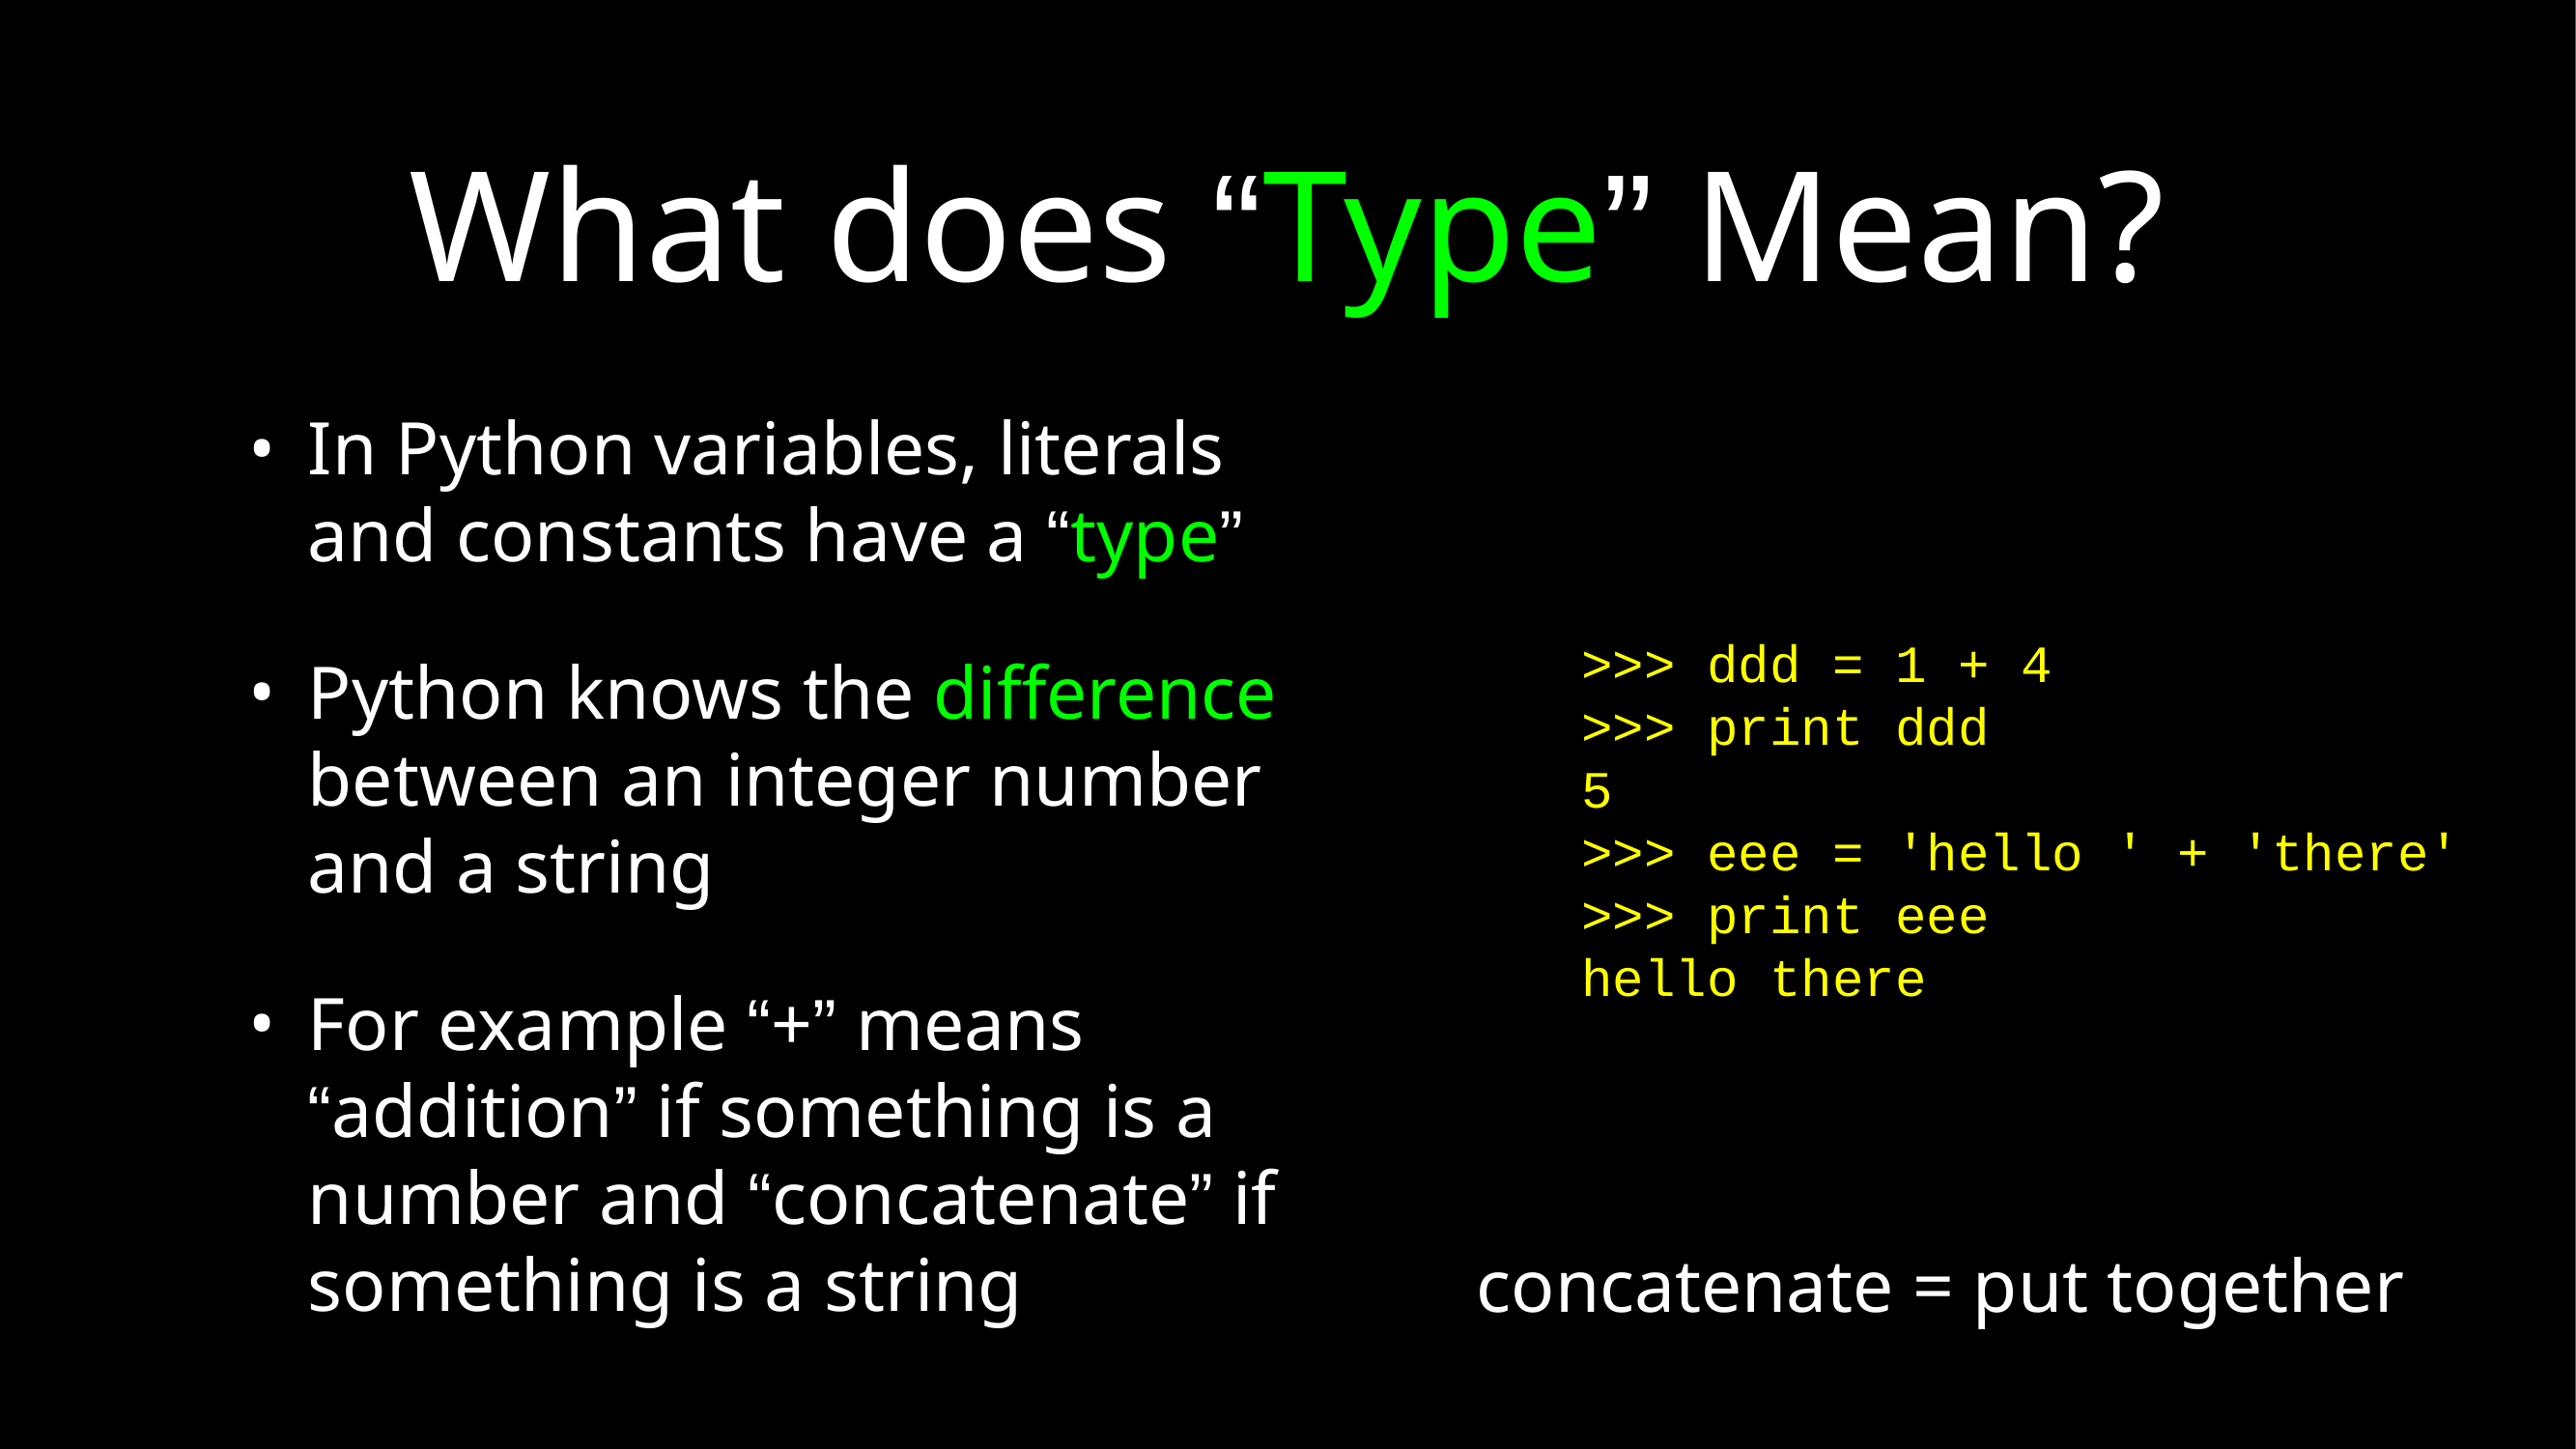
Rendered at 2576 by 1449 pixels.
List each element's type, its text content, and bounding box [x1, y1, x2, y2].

text_box >>> ddd = 1 + 4 >>> print ddd 5 >>> eee = 'hello ' + 'there' >>> print eee hello there [1581, 562, 2545, 1074]
text_box concatenate = put together [1448, 1234, 2433, 1332]
title What does “Type” Mean? [183, 38, 2391, 403]
list In Python variables, literals and constants have a “type” Python knows the difference between an integer number and a string For example “+” means “addition” if something is a number and “concatenate” if something is a string [183, 412, 1326, 1317]
